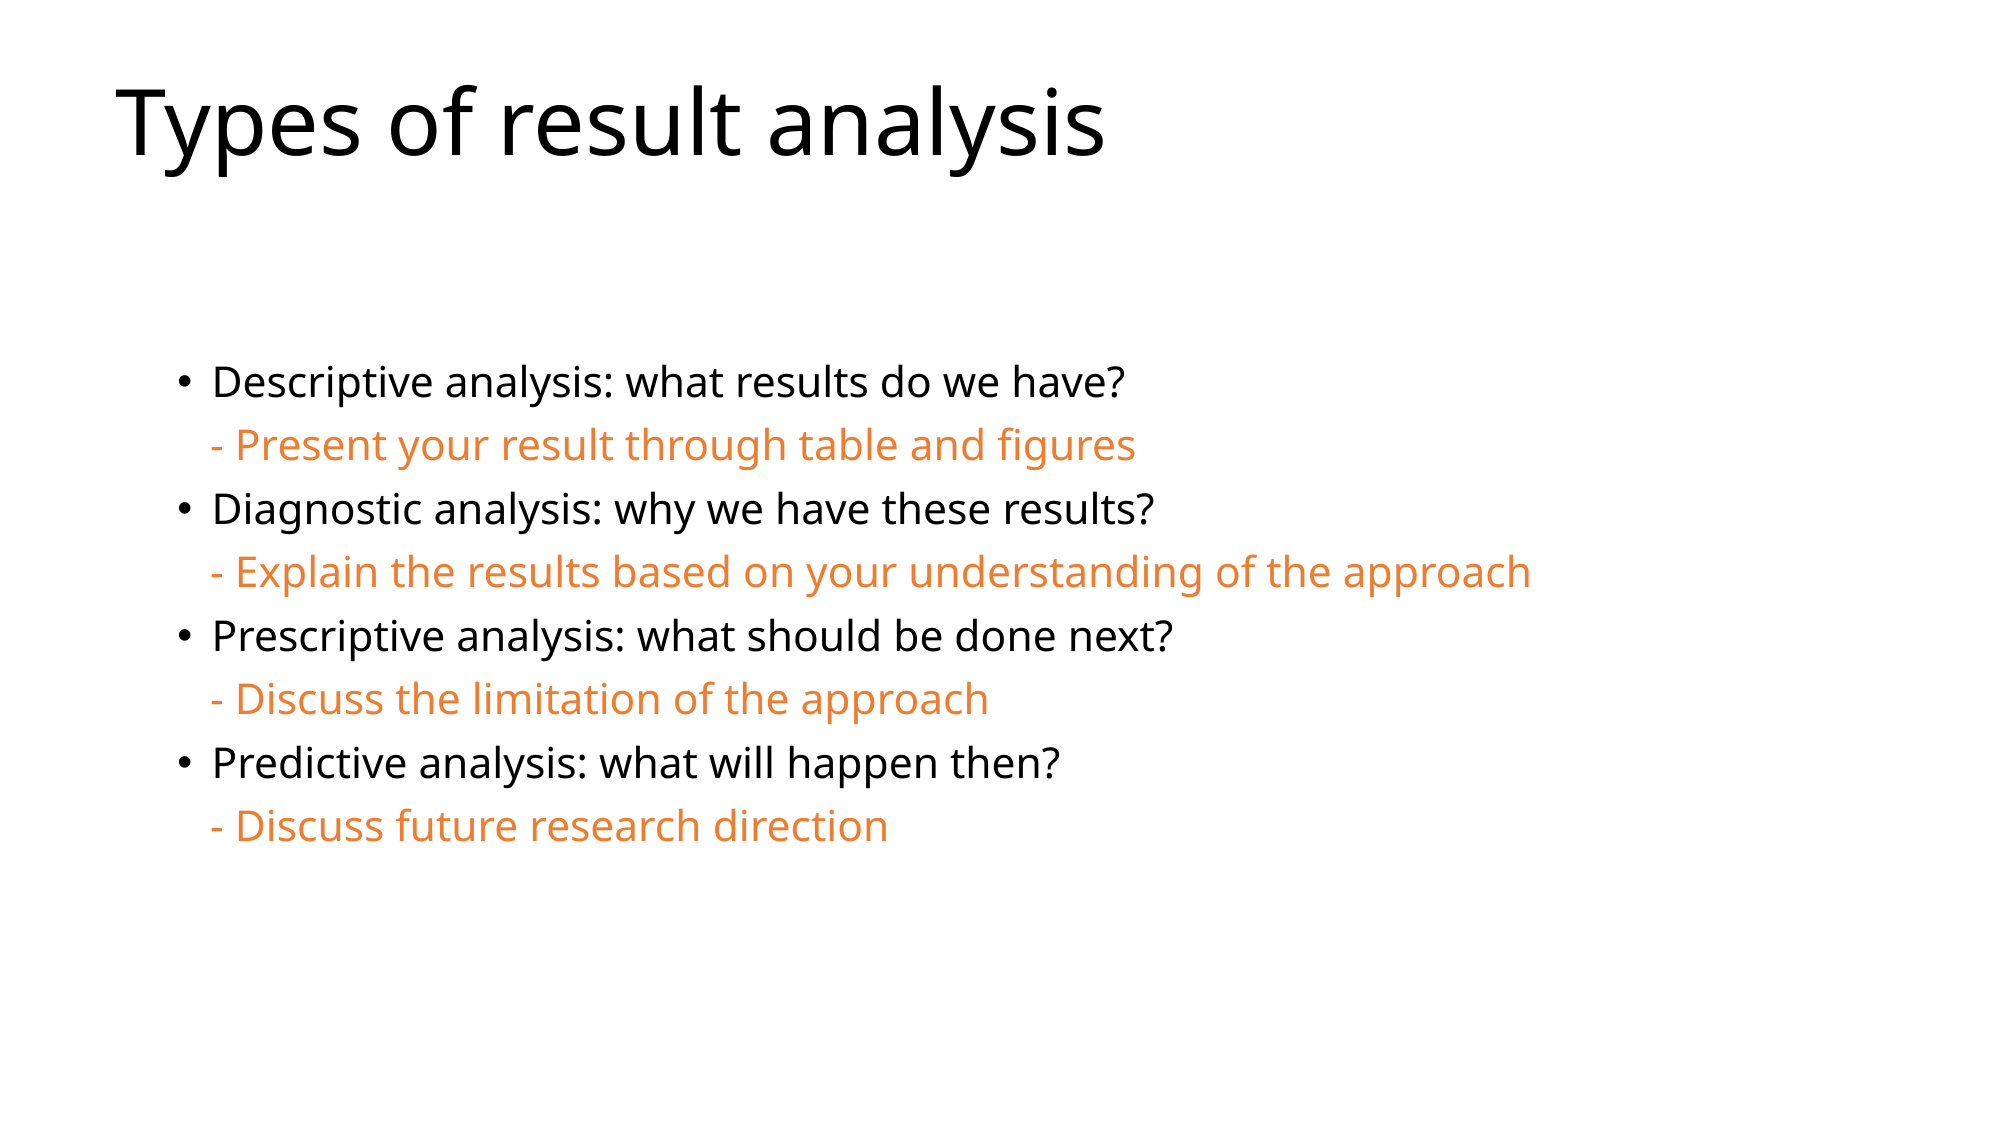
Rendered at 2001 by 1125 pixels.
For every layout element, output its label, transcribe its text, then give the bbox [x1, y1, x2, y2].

list Descriptive analysis: what results do we have? - Present your result through table and figures Diagnostic analysis: why we have these results? - Explain the results based on your understanding of the approach Prescriptive analysis: what should be done next? - Discuss the limitation of the approach Predictive analysis: what will happen then? - Discuss future research direction [162, 353, 1901, 860]
title Types of result analysis [100, 44, 1826, 207]
